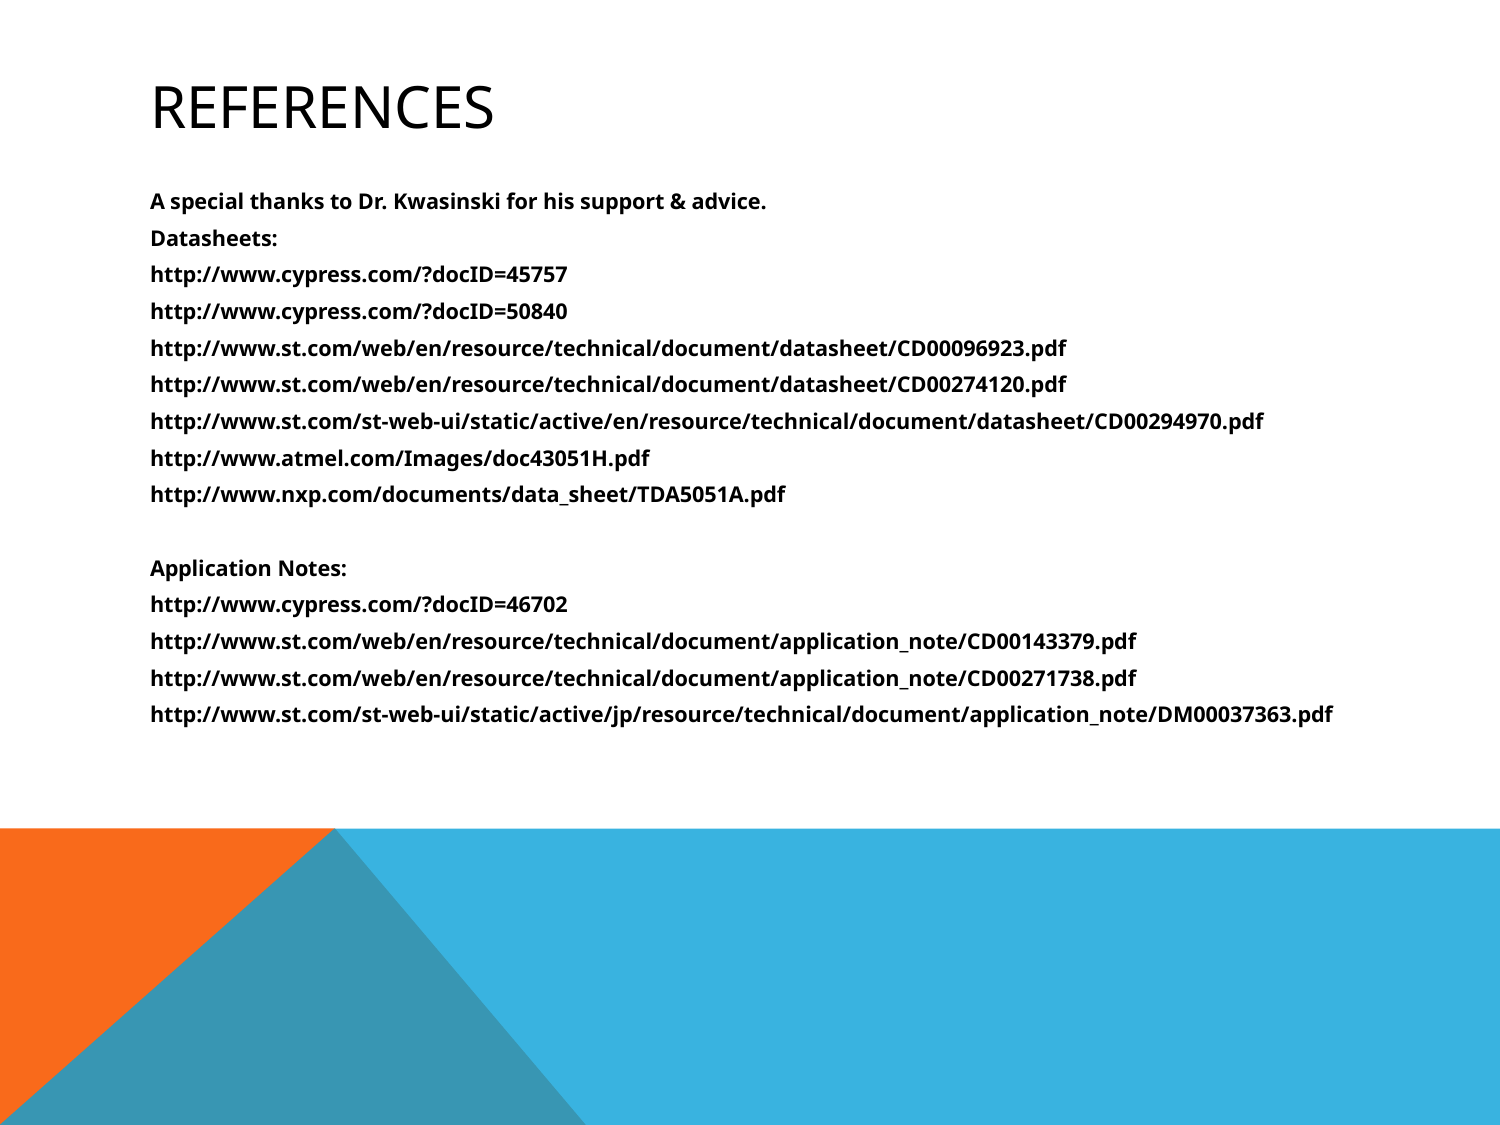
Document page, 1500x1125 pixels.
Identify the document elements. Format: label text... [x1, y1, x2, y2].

title References [135, 60, 1369, 150]
list A special thanks to Dr. Kwasinski for his support & advice. Datasheets: http://www.cypress.com/?docID=45757 http://www.cypress.com/?docID=50840 http://www.st.com/web/en/resource/technical/document/datasheet/CD00096923.pdf http://www.st.com/web/en/resource/technical/document/datasheet/CD00274120.pdf http://www.st.com/st-web-ui/static/active/en/resource/technical/document/datasheet/CD00294970.pdf http://www.atmel.com/Images/doc43051H.pdf http://www.nxp.com/documents/data_sheet/TDA5051A.pdf Application Notes: http://www.cypress.com/?docID=46702 http://www.st.com/web/en/resource/technical/document/application_note/CD00143379.pdf http://www.st.com/web/en/resource/technical/document/application_note/CD00271738.pdf http://www.st.com/st-web-ui/static/active/jp/resource/technical/document/application_note/DM00037363.pdf [135, 180, 1369, 768]
